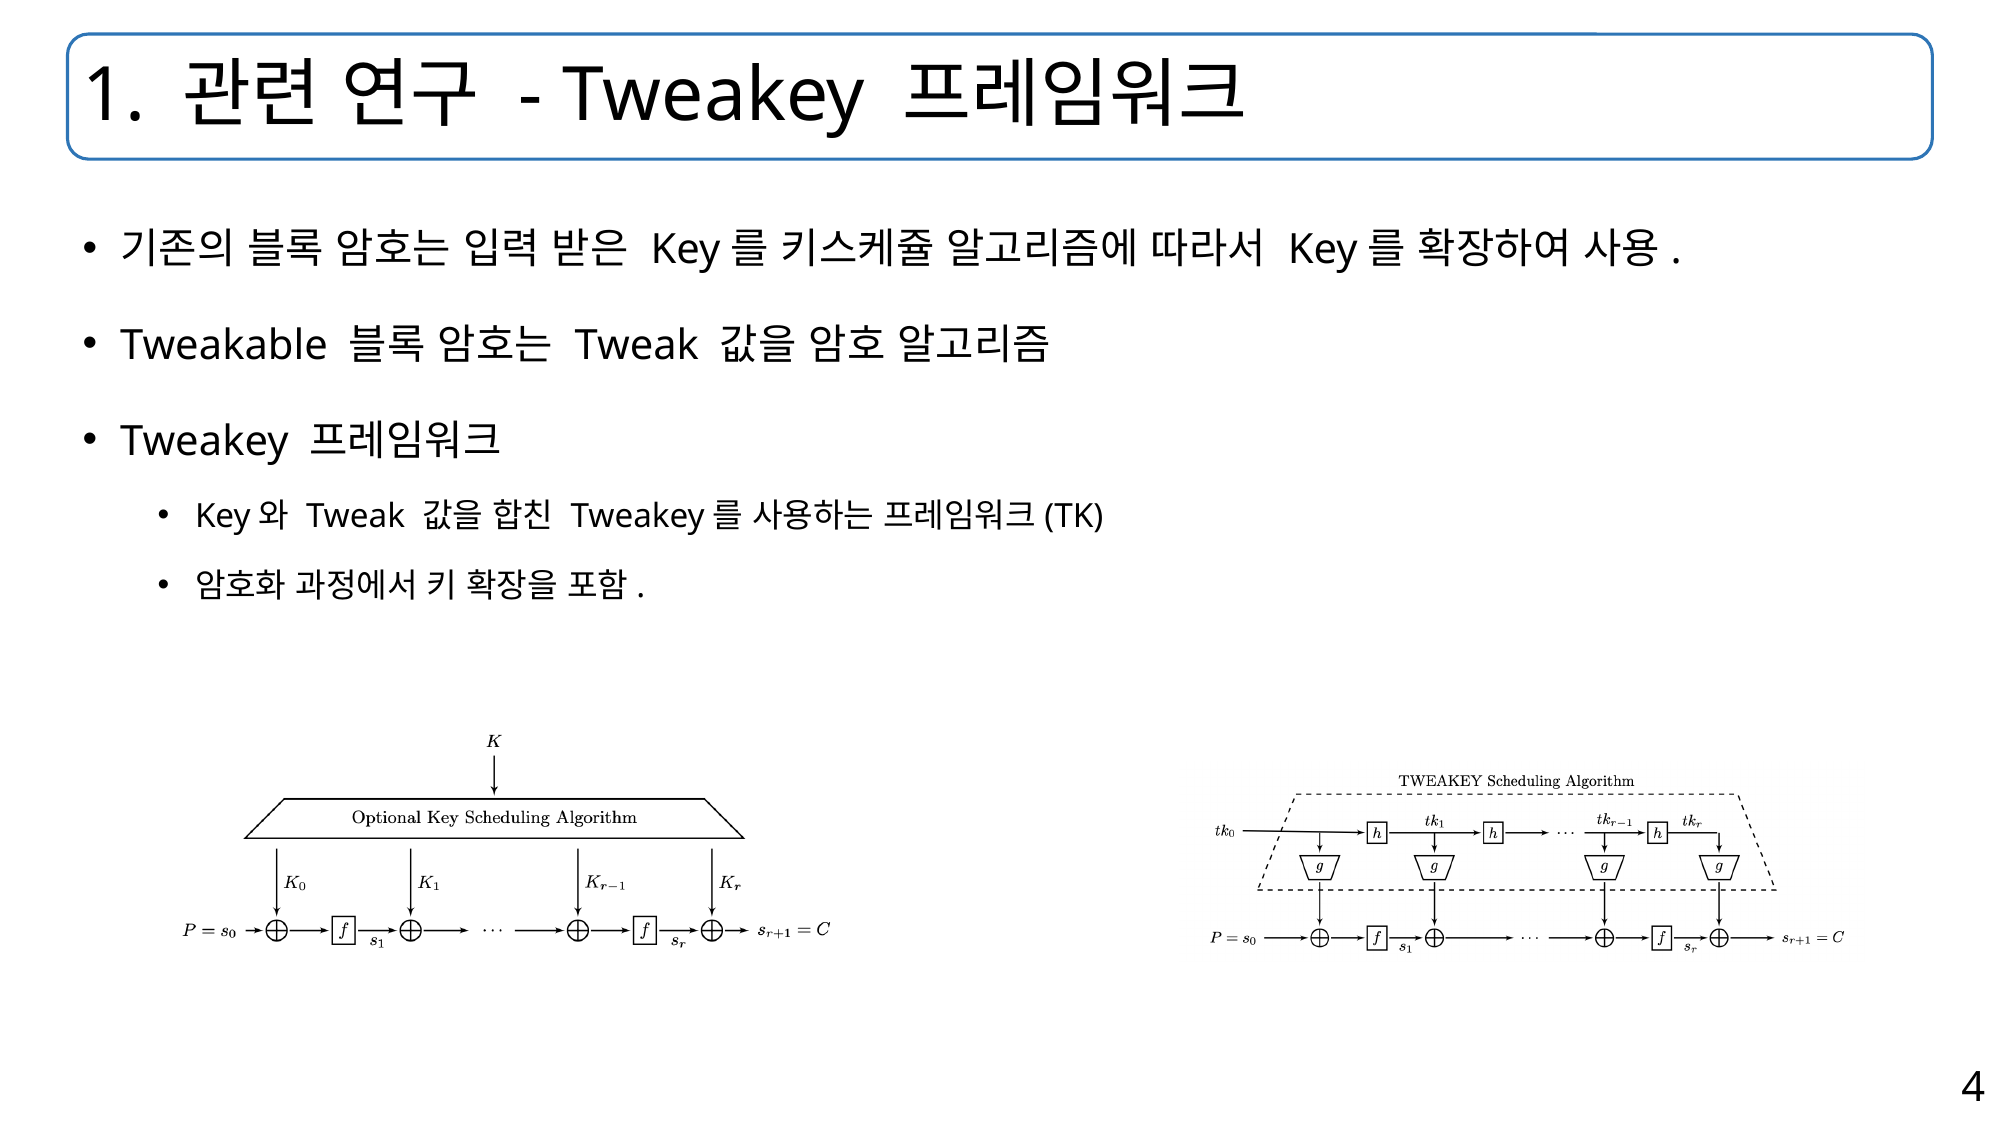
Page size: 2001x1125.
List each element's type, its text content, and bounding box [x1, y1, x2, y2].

list 기존의 블록 암호는 입력 받은 Key를 키스케쥴 알고리즘에 따라서 Key를 확장하여 사용. Tweakable 블록 암호는 Tweak 값을 암호 알고리즘 Tweakey 프레임워크 Key와 Tweak 값을 합친 Tweakey를 사용하는 프레임워크(TK) 암호화 과정에서 키 확장을 포함. [67, 189, 1933, 1109]
title 1. 관련 연구 - Tweakey 프레임워크 [67, 34, 1933, 160]
picture [1179, 761, 1865, 962]
picture [151, 711, 854, 962]
